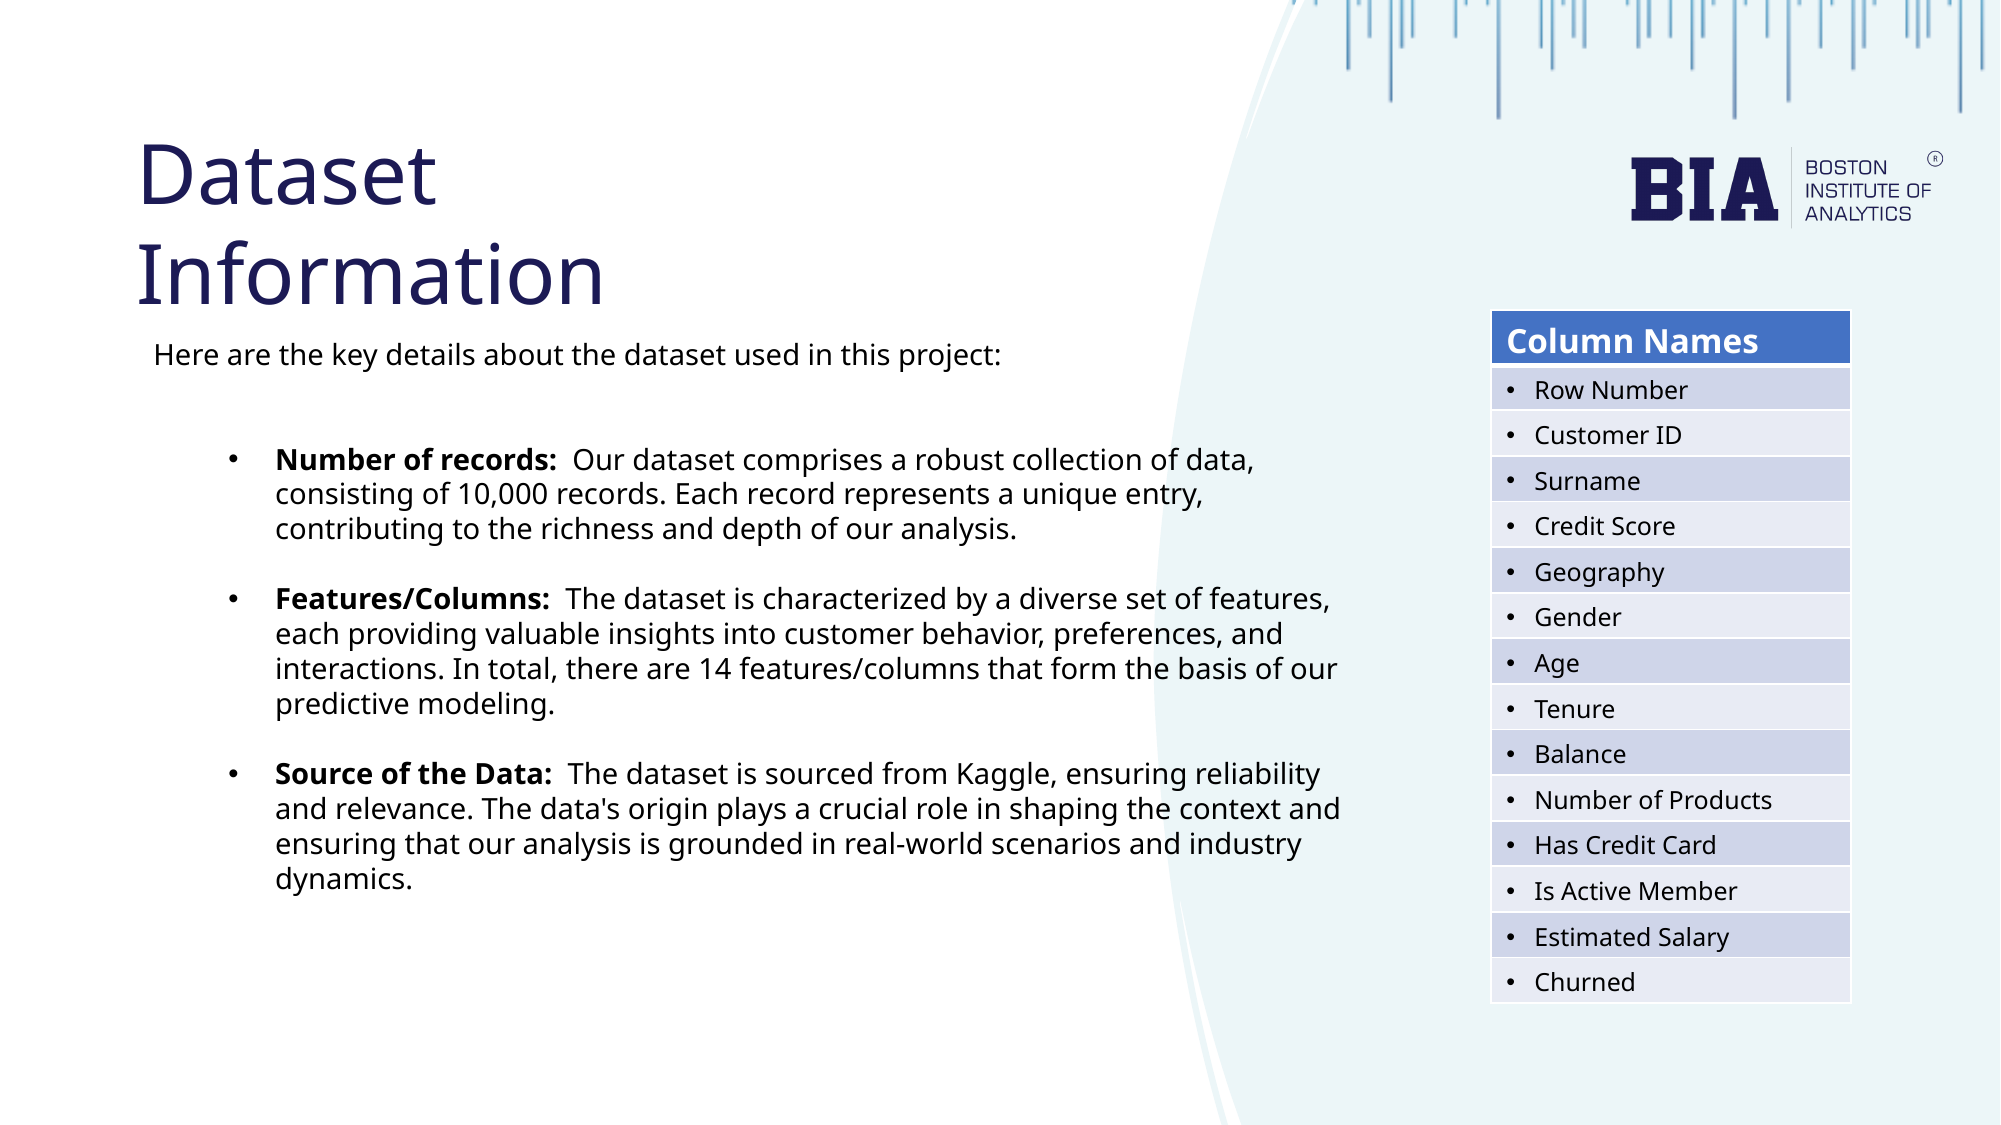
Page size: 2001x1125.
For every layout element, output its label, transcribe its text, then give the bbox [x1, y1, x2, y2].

text_box Dataset Information [121, 114, 933, 329]
picture [1153, 0, 2000, 1125]
text_box Here are the key details about the dataset used in this project: Number of records: Our dataset comprises a robust collection of data, consisting of 10,000 records. Each record represents a unique entry, contributing to the richness and depth of our analysis. Features/Columns: The dataset is characterized by a diverse set of features, each providing valuable insights into customer behavior, preferences, and interactions. In total, there are 14 features/columns that form the basis of our predictive modeling. Source of the Data: The dataset is sourced from Kaggle, ensuring reliability and relevance. The data's origin plays a crucial role in shaping the context and ensuring that our analysis is grounded in real-world scenarios and industry dynamics. [138, 328, 1153, 903]
